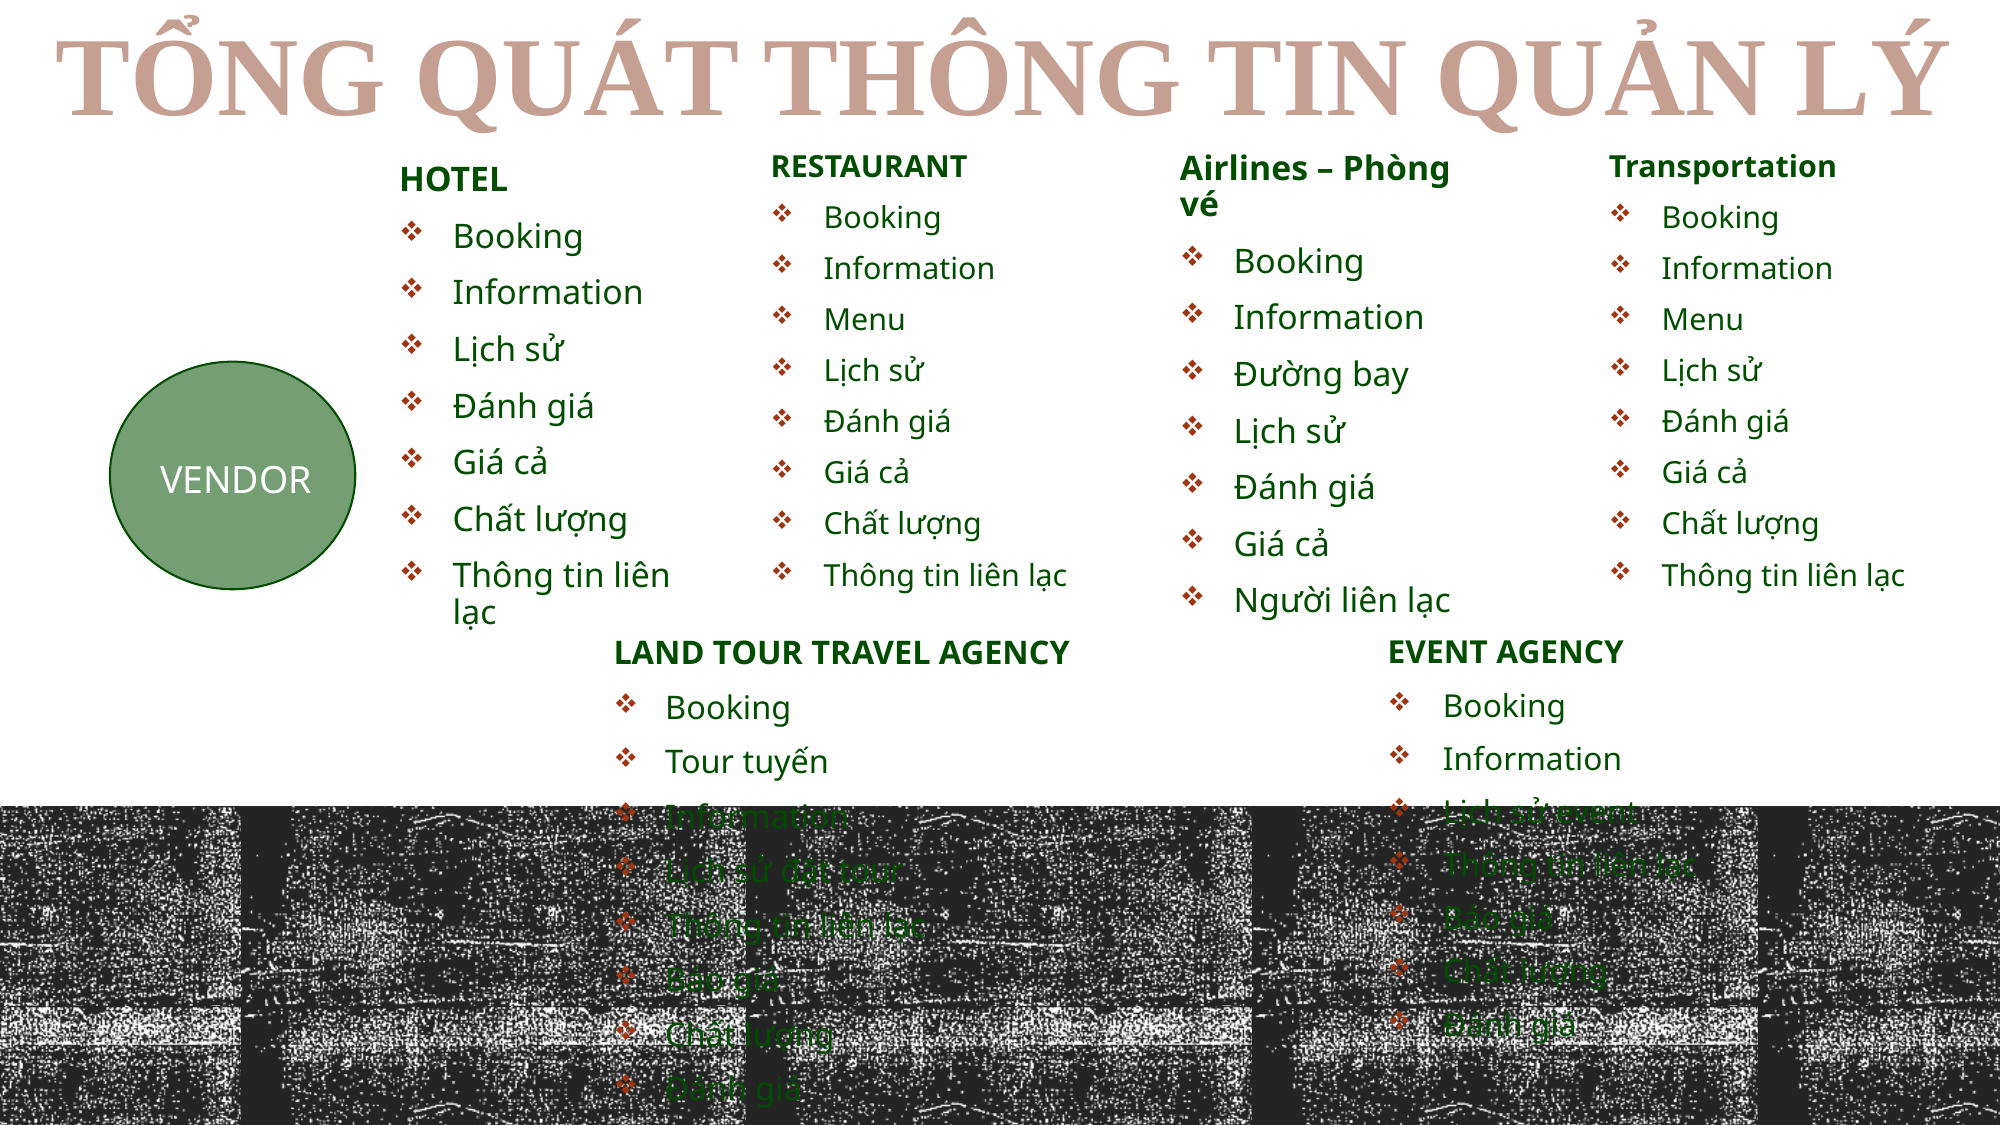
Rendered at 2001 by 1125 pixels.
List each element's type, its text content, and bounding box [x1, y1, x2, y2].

text_box LAND TOUR TRAVEL AGENCY Booking Tour tuyến Information Lịch sử đặt tour Thông tin liên lạc Báo giá Chất lượng Đánh giá [598, 629, 1165, 1122]
text_box EVENT AGENCY Booking Information Lịch sử event Thông tin liên lạc Báo giá Chất lượng Đánh giá [1372, 629, 1815, 1054]
text_box Airlines – Phòng vé Booking Information Đường bay Lịch sử Đánh giá Giá cả Người liên lạc [1164, 143, 1493, 633]
text_box RESTAURANT Booking Information Menu Lịch sử Đánh giá Giá cả Chất lượng Thông tin liên lạc [755, 143, 1084, 629]
text_box Transportation Booking Information Menu Lịch sử Đánh giá Giá cả Chất lượng Thông tin liên lạc [1593, 143, 1922, 633]
title TỔNG QUÁT THÔNG TIN QUẢN LÝ [35, 18, 1973, 148]
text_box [113, 365, 352, 586]
list HOTEL Booking Information Lịch sử Đánh giá Giá cả Chất lượng Thông tin liên lạc [384, 154, 727, 644]
